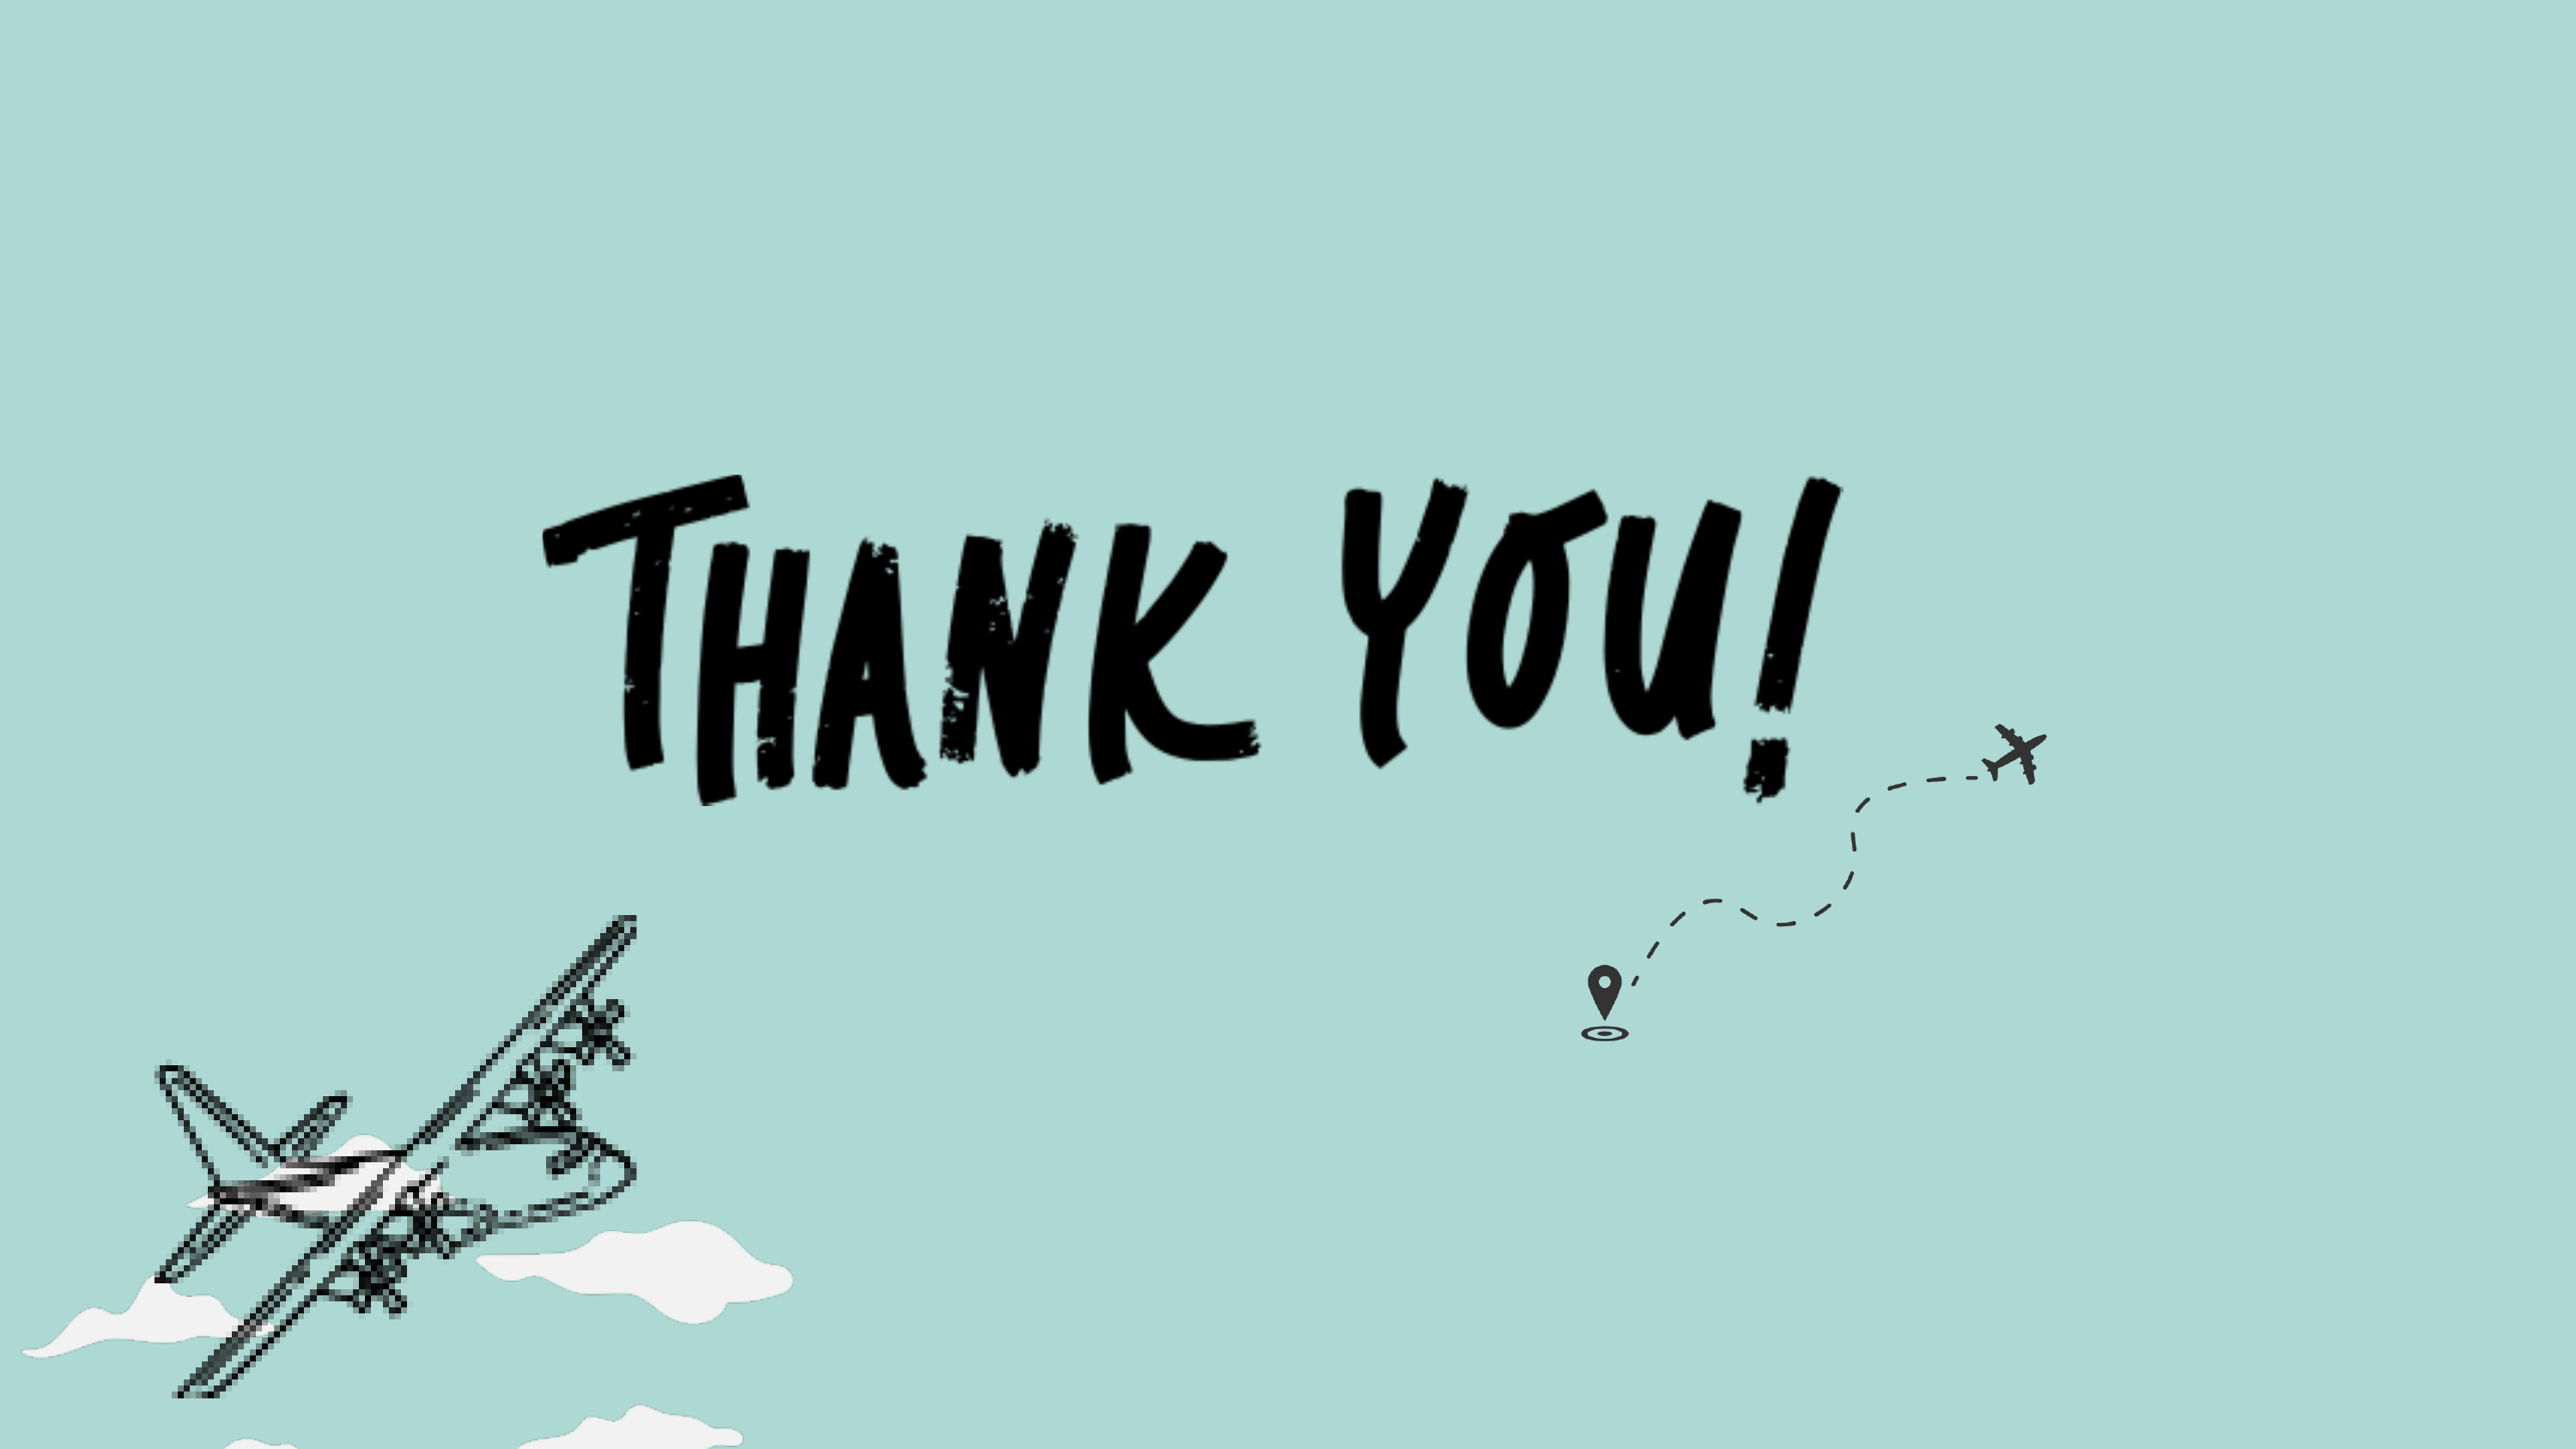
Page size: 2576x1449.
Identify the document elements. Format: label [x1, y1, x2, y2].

text_box [154, 915, 637, 1398]
text_box [0, 1133, 796, 1449]
text_box [1581, 724, 2048, 1041]
text_box [542, 475, 1844, 807]
